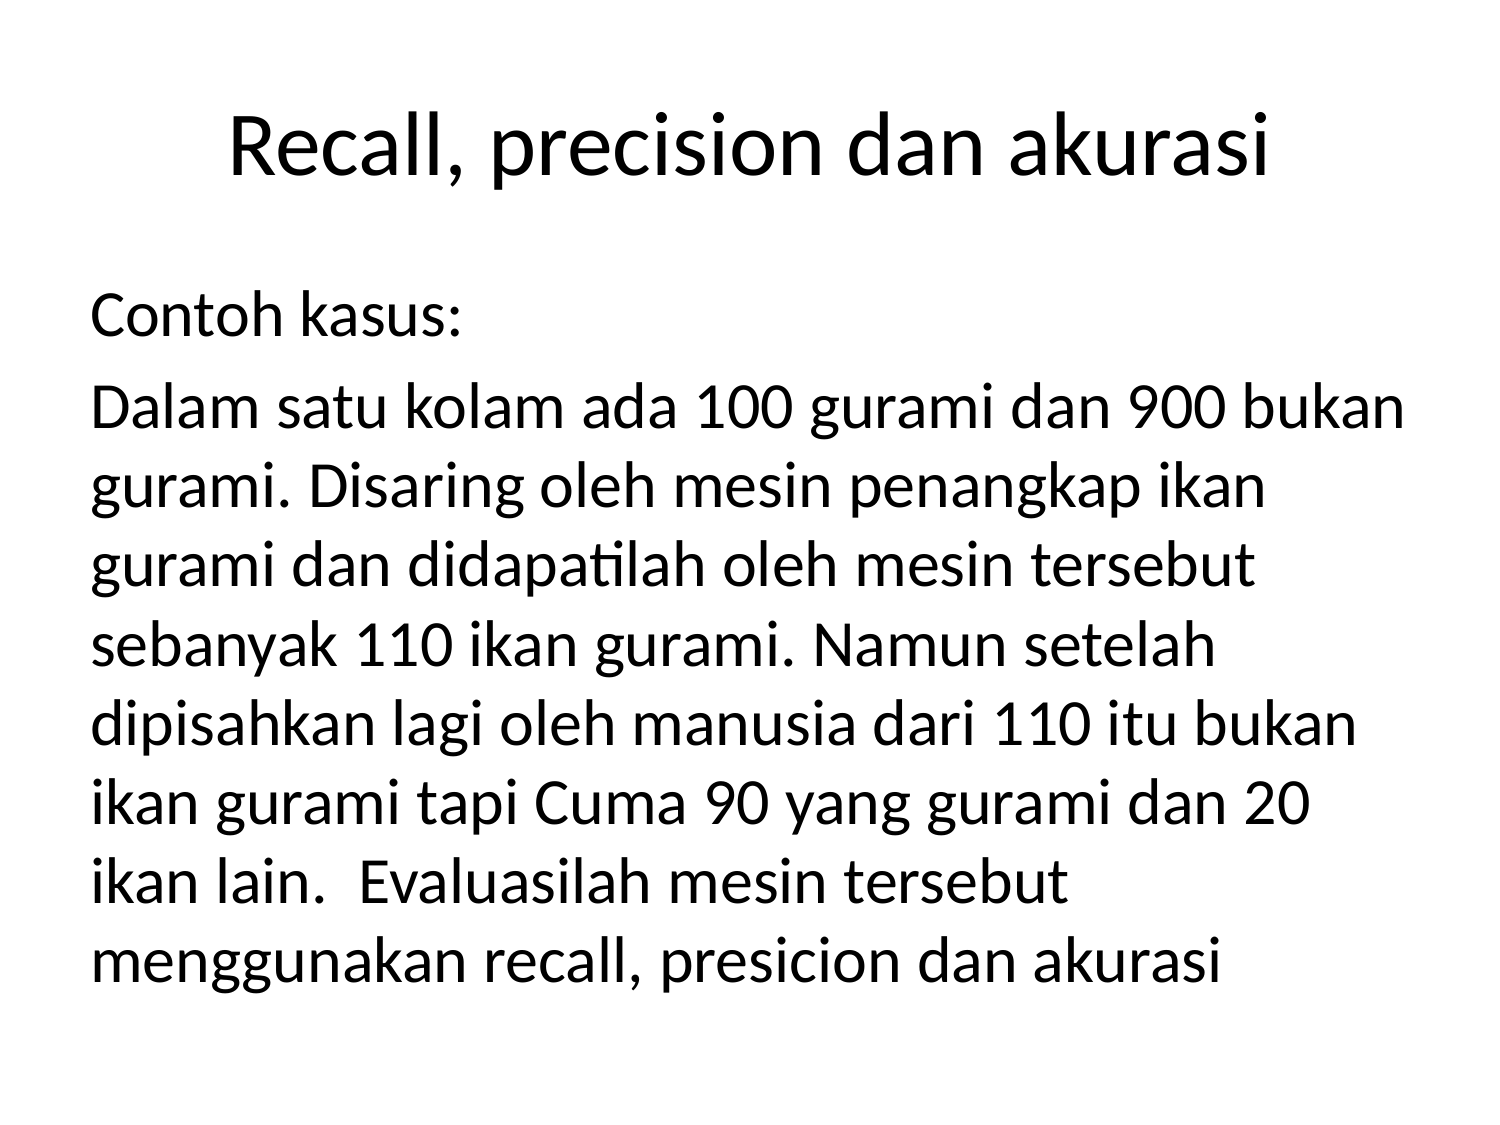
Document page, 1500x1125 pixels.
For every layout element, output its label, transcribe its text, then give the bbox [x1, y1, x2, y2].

title Recall, precision dan akurasi [75, 45, 1425, 233]
list Contoh kasus: Dalam satu kolam ada 100 gurami dan 900 bukan gurami. Disaring oleh mesin penangkap ikan gurami dan didapatilah oleh mesin tersebut sebanyak 110 ikan gurami. Namun setelah dipisahkan lagi oleh manusia dari 110 itu bukan ikan gurami tapi Cuma 90 yang gurami dan 20 ikan lain. Evaluasilah mesin tersebut menggunakan recall, presicion dan akurasi [75, 262, 1425, 1005]
